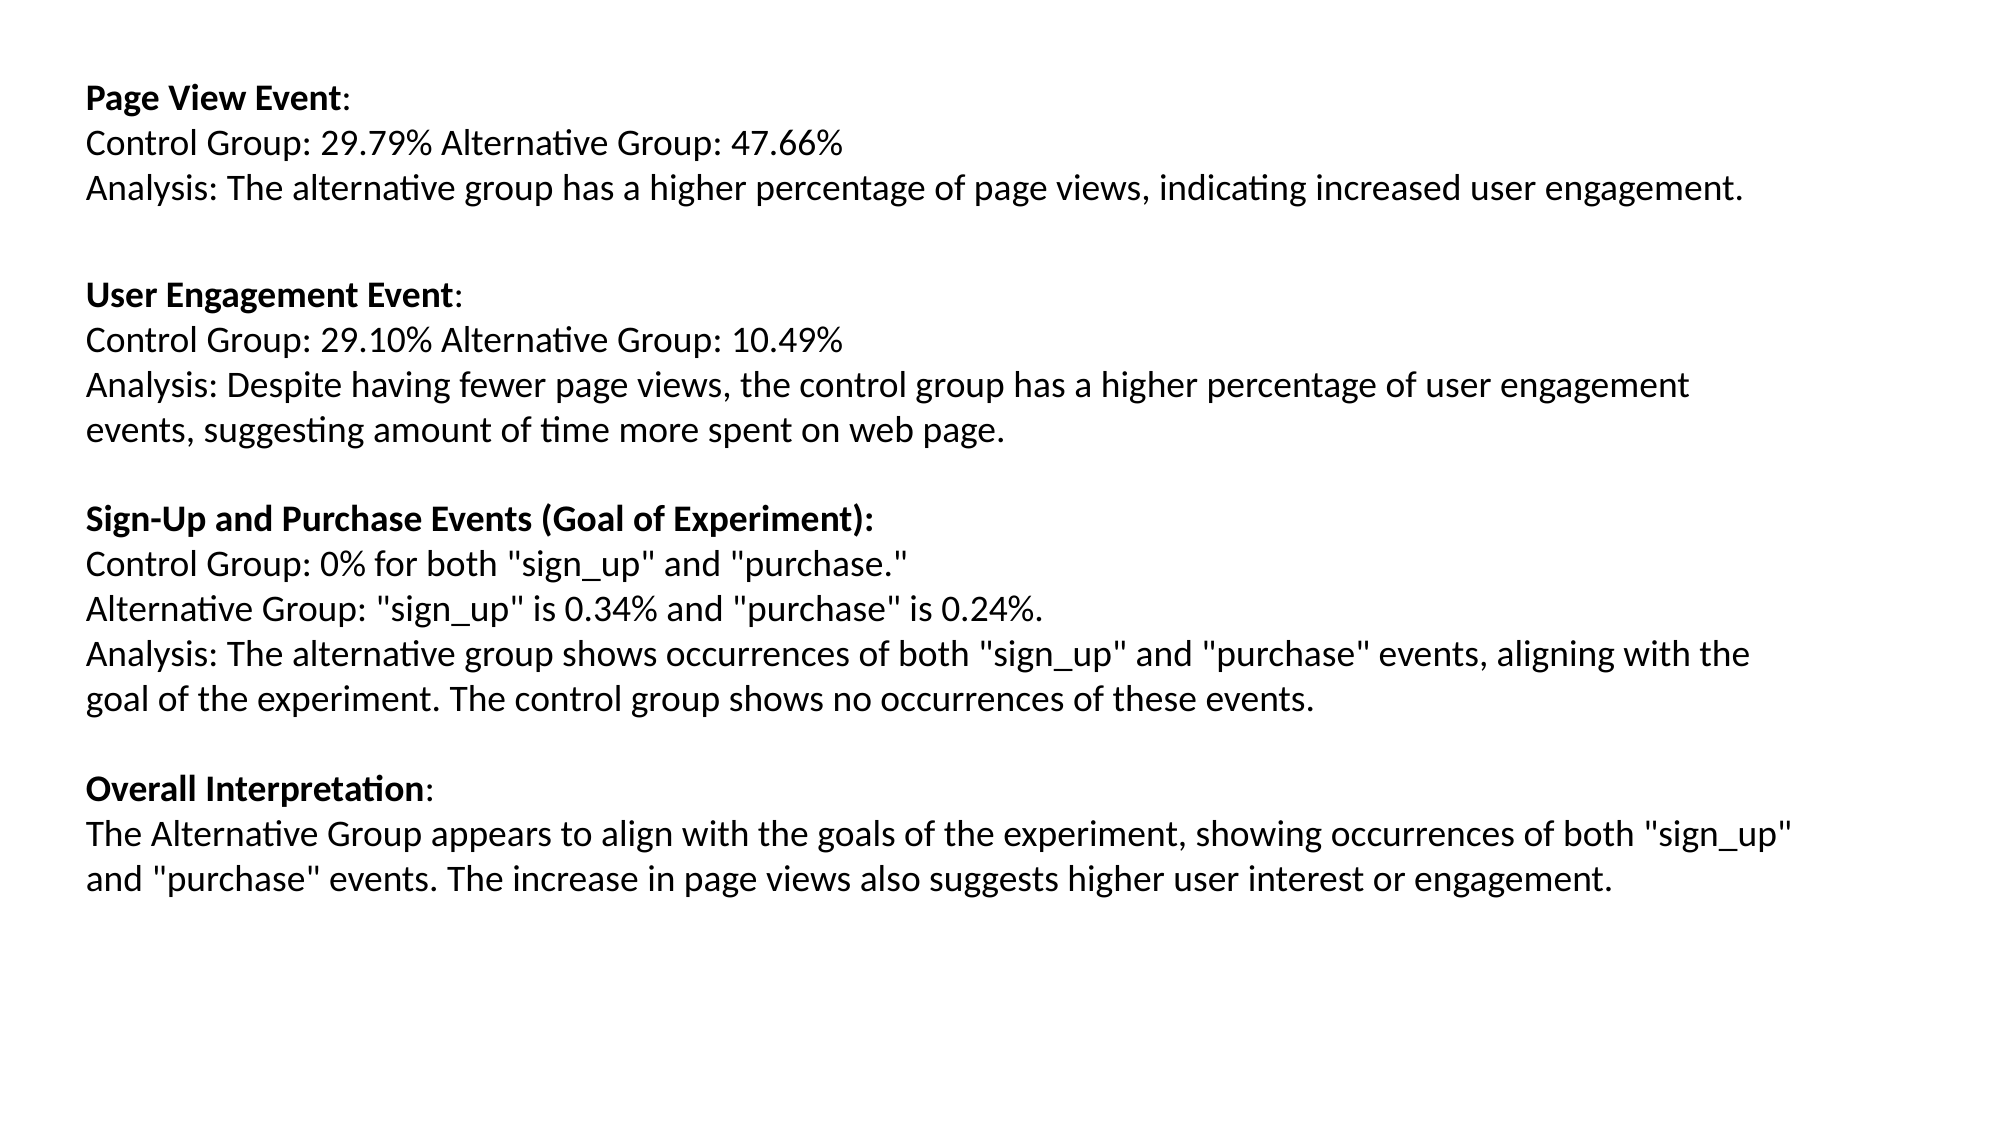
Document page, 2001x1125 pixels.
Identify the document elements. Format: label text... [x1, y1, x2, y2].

text_box Overall Interpretation: The Alternative Group appears to align with the goals of the experiment, showing occurrences of both "sign_up" and "purchase" events. The increase in page views also suggests higher user interest or engagement. [70, 756, 1853, 907]
text_box User Engagement Event: Control Group: 29.10% Alternative Group: 10.49% Analysis: Despite having fewer page views, the control group has a higher percentage of user engagement events, suggesting amount of time more spent on web page. [70, 262, 1711, 458]
text_box Sign-Up and Purchase Events (Goal of Experiment): Control Group: 0% for both "sign_up" and "purchase." Alternative Group: "sign_up" is 0.34% and "purchase" is 0.24%. Analysis: The alternative group shows occurrences of both "sign_up" and "purchase" events, aligning with the goal of the experiment. The control group shows no occurrences of these events. [71, 486, 1793, 727]
text_box Page View Event: Control Group: 29.79% Alternative Group: 47.66% Analysis: The alternative group has a higher percentage of page views, indicating increased user engagement. [70, 65, 1853, 261]
